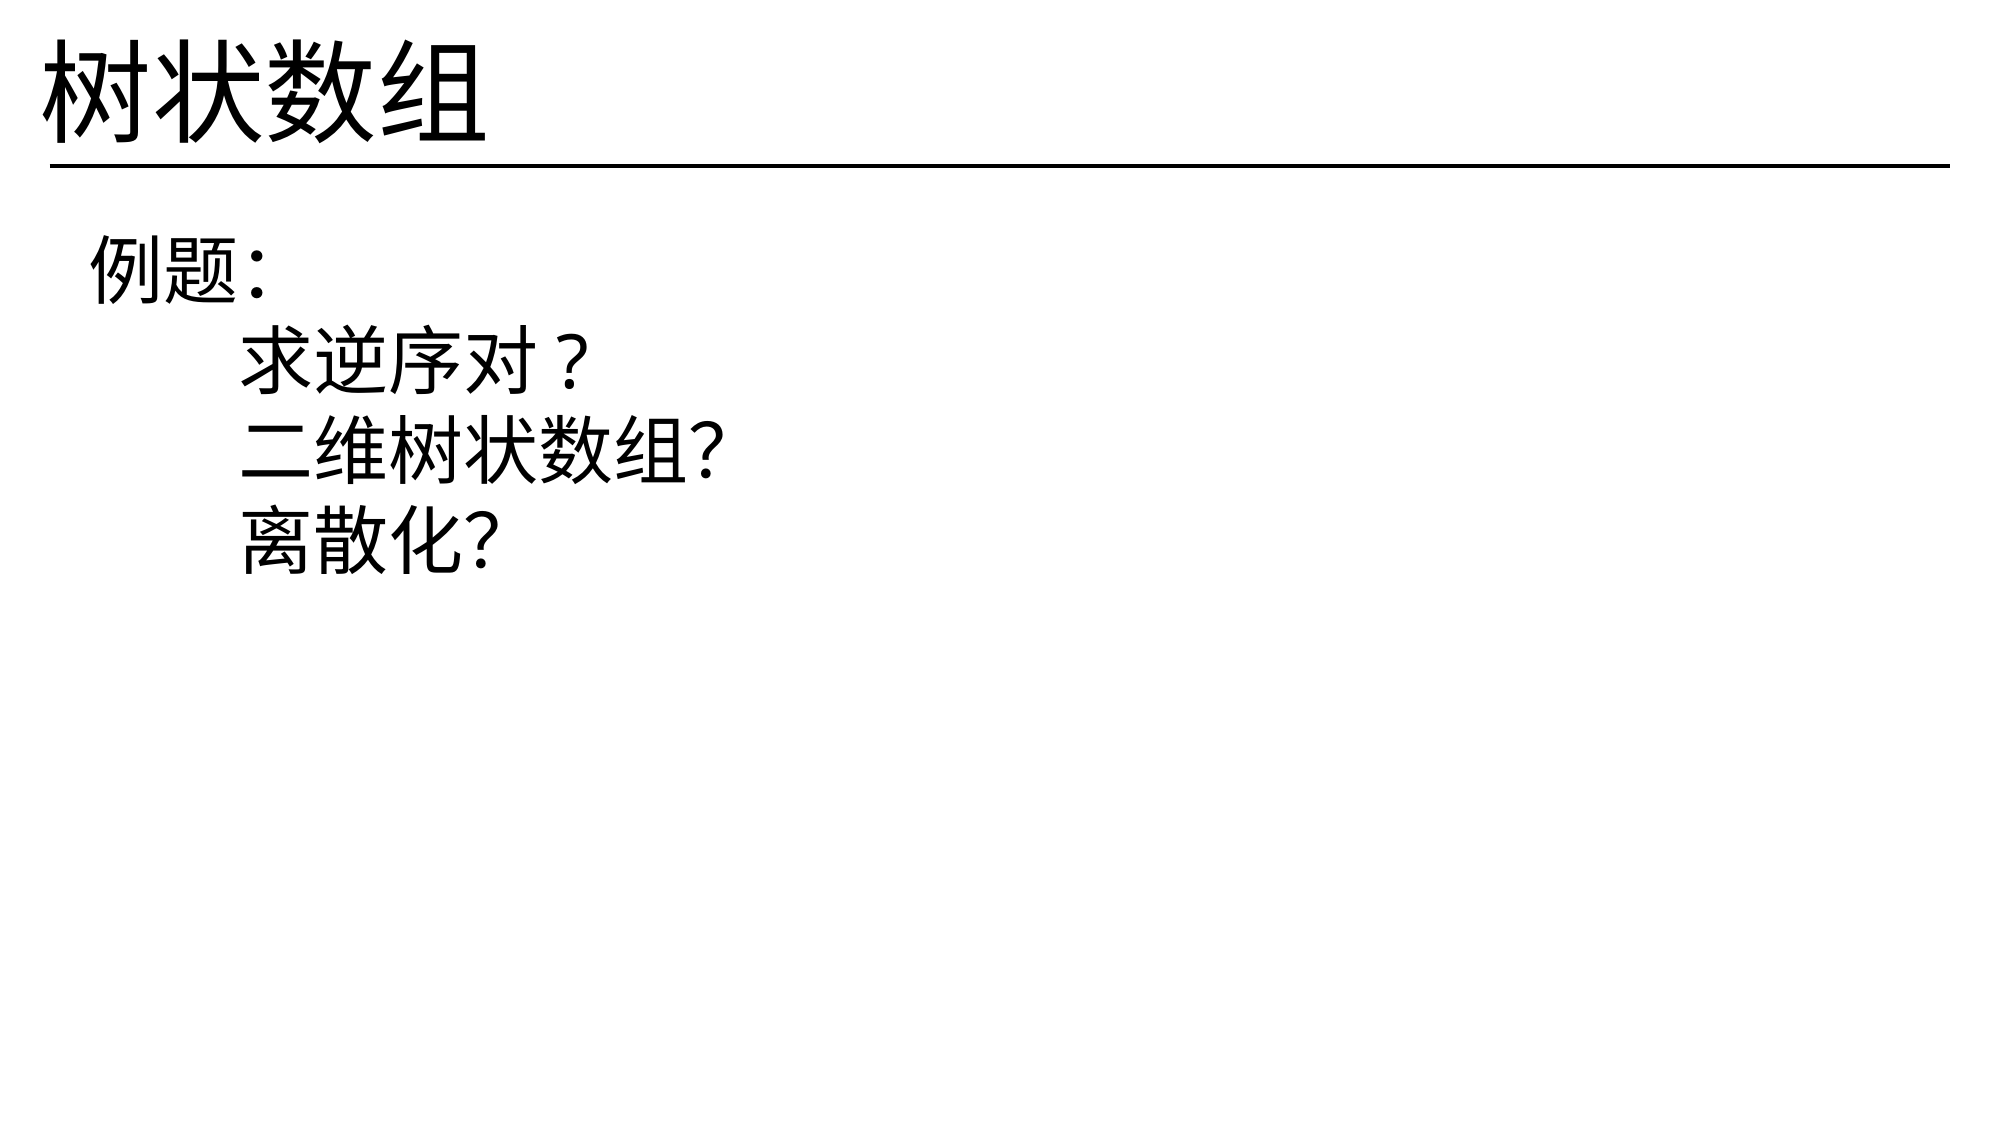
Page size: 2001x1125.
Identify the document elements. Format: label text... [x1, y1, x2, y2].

text_box 树状数组 [24, 14, 1030, 164]
text_box 例题： 求逆序对? 二维树状数组？ 离散化？ [74, 215, 2000, 591]
